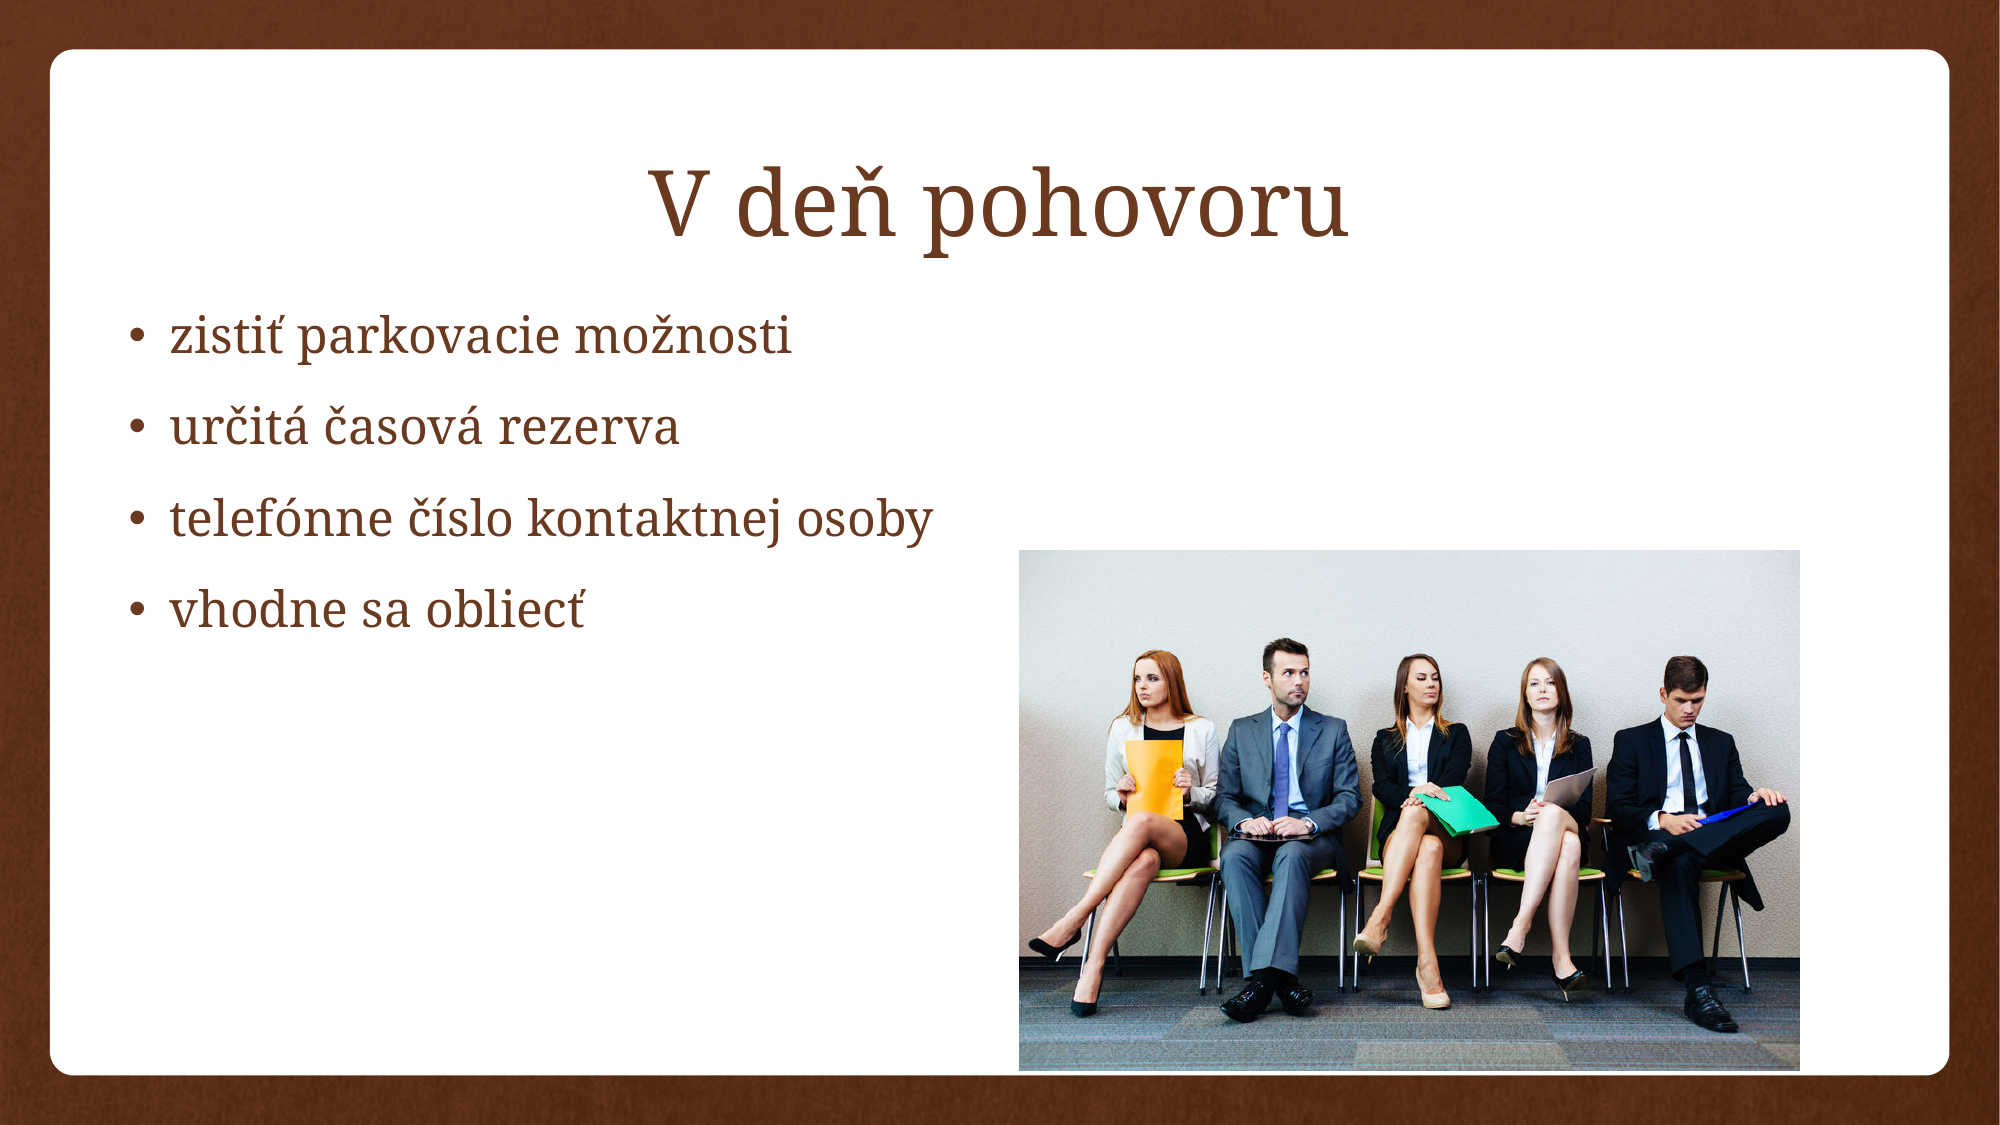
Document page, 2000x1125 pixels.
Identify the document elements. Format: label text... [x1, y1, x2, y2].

list zistiť parkovacie možnosti určitá časová rezerva telefónne číslo kontaktnej osoby vhodne sa obliecť [113, 302, 1714, 1003]
title V deň pohovoru [199, 70, 1800, 263]
picture [1018, 550, 1800, 1071]
